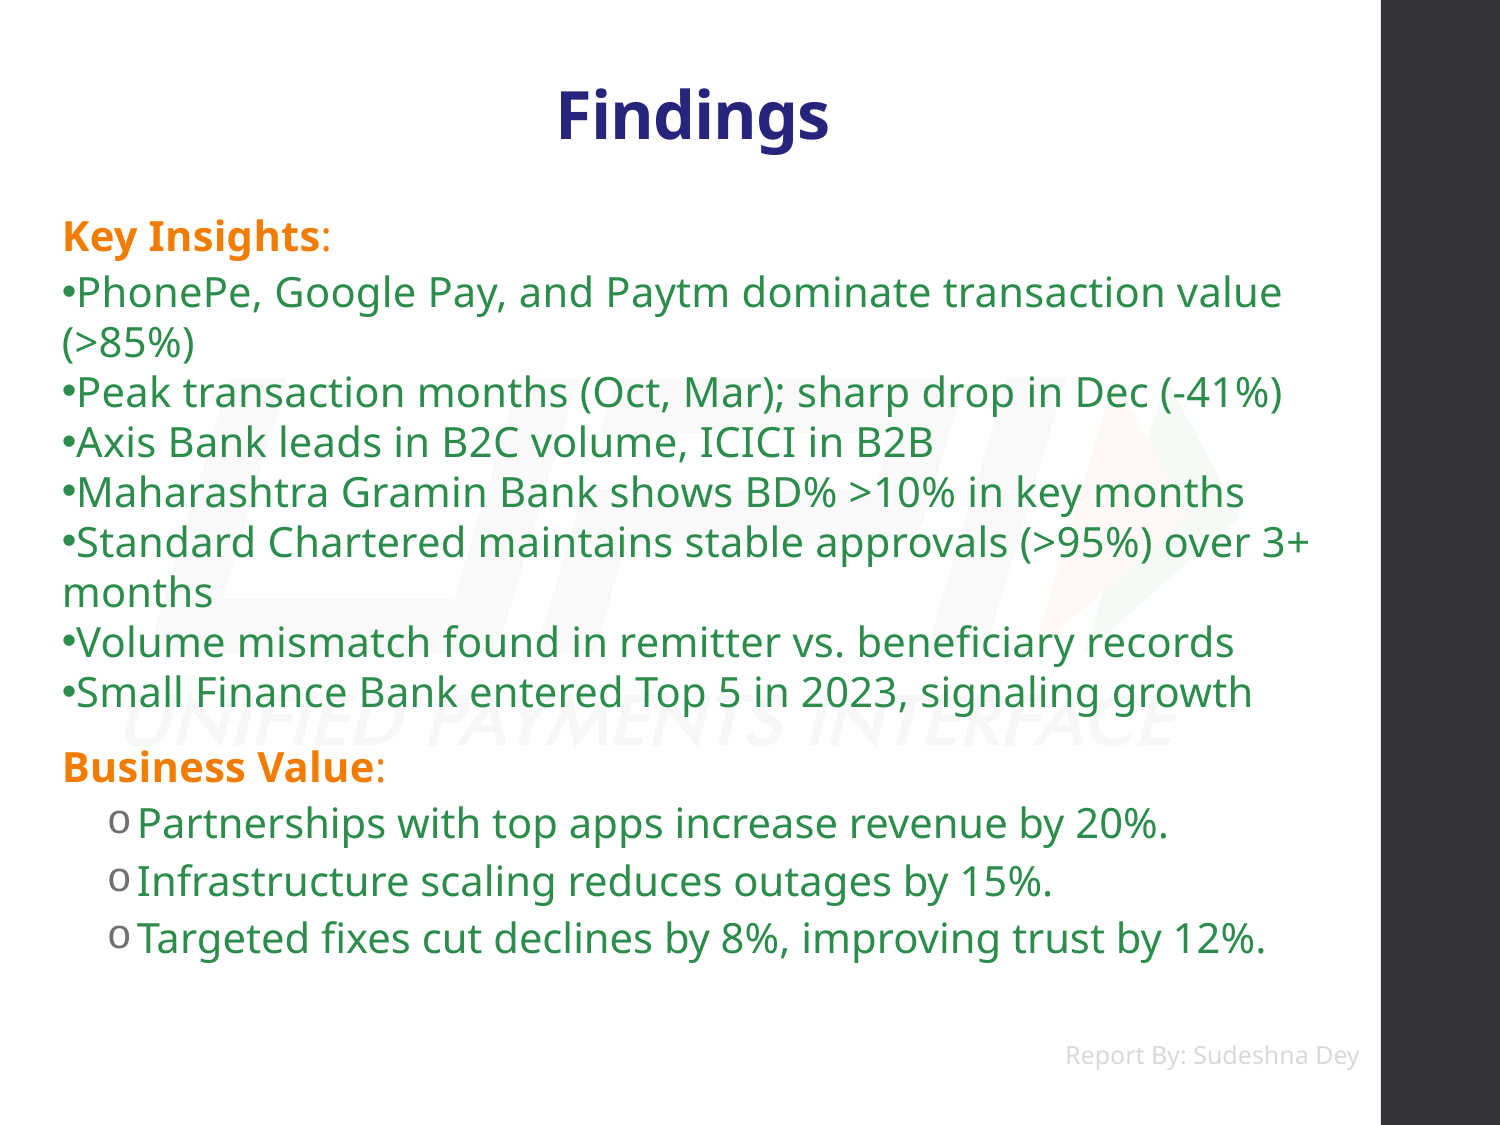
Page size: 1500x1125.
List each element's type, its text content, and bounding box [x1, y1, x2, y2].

text_box Report By: Sudeshna Dey [1050, 1031, 1500, 1077]
list Key Insights: PhonePe, Google Pay, and Paytm dominate transaction value (>85%) Peak transaction months (Oct, Mar); sharp drop in Dec (-41%) Axis Bank leads in B2C volume, ICICI in B2B Maharashtra Gramin Bank shows BD% >10% in key months Standard Chartered maintains stable approvals (>95%) over 3+ months Volume mismatch found in remitter vs. beneficiary records Small Finance Bank entered Top 5 in 2023, signaling growth Business Value: Partnerships with top apps increase revenue by 20%. Infrastructure scaling reduces outages by 15%. Targeted fixes cut declines by 8%, improving trust by 12%. [46, 206, 1329, 1078]
title Findings [18, 60, 1368, 162]
picture [125, 378, 1239, 748]
